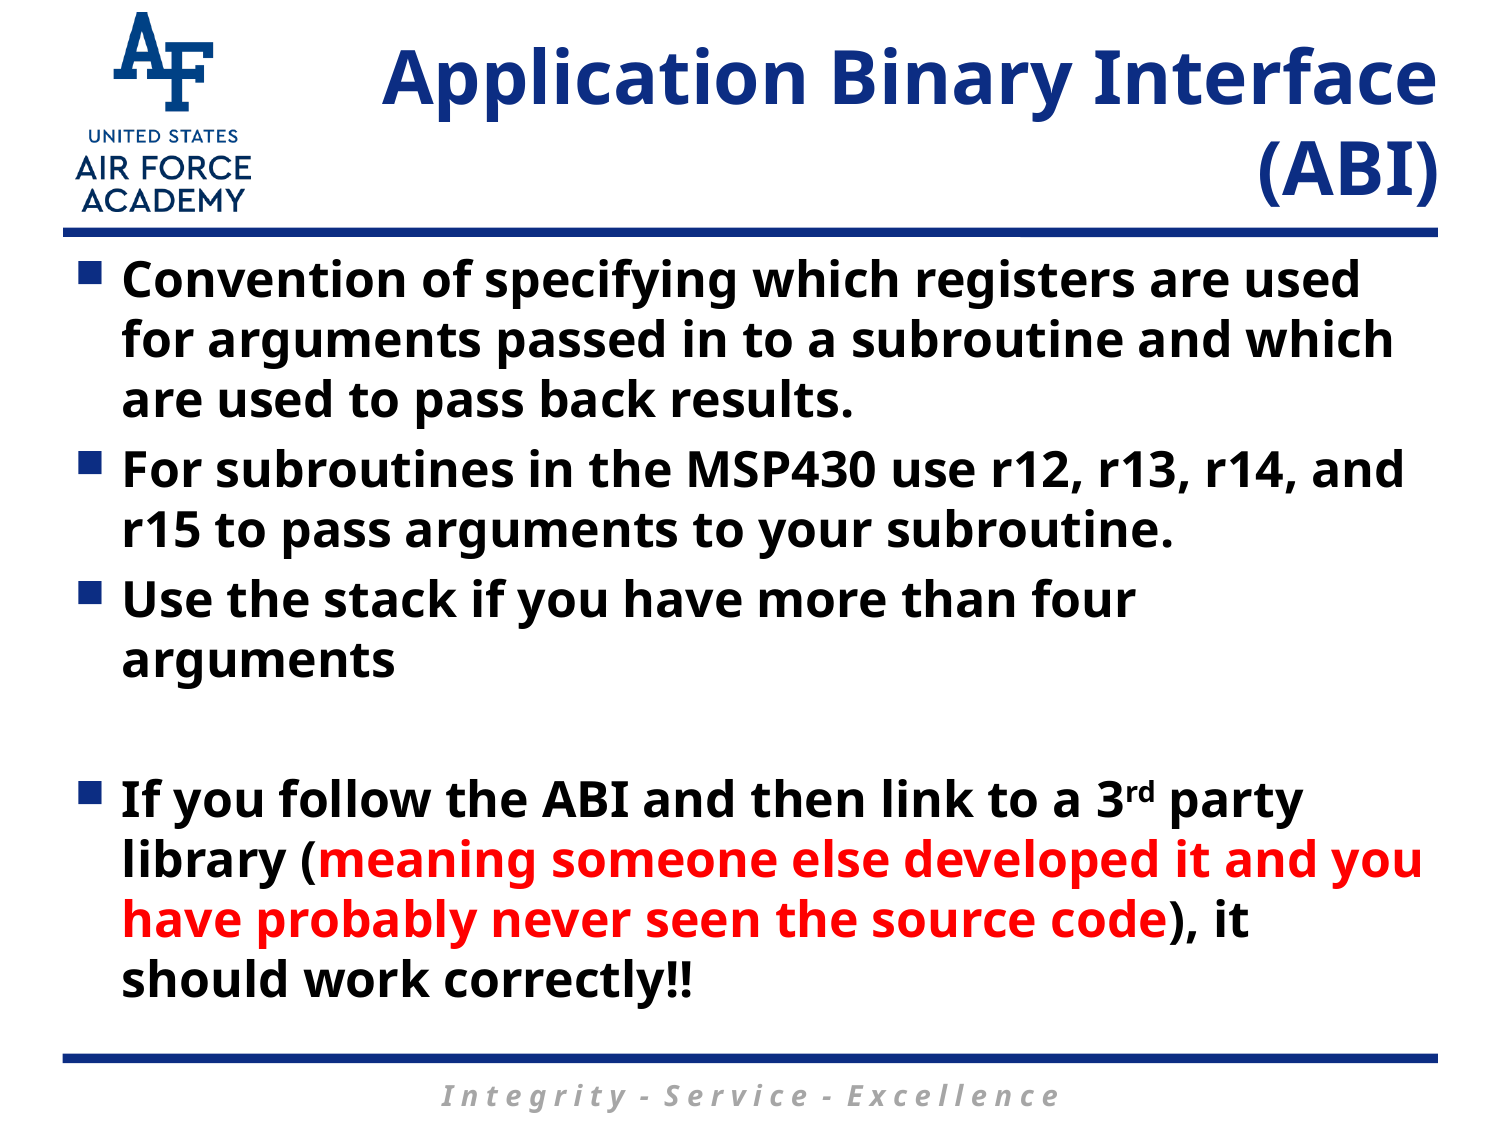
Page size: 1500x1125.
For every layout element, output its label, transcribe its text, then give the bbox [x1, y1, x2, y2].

picture [75, 12, 251, 212]
list Convention of specifying which registers are used for arguments passed in to a subroutine and which are used to pass back results. For subroutines in the MSP430 use r12, r13, r14, and r15 to pass arguments to your subroutine. Use the stack if you have more than four arguments If you follow the ABI and then link to a 3rd party library (meaning someone else developed it and you have probably never seen the source code), it should work correctly!! [59, 239, 1441, 1051]
title Application Binary Interface (ABI) [299, 29, 1456, 211]
